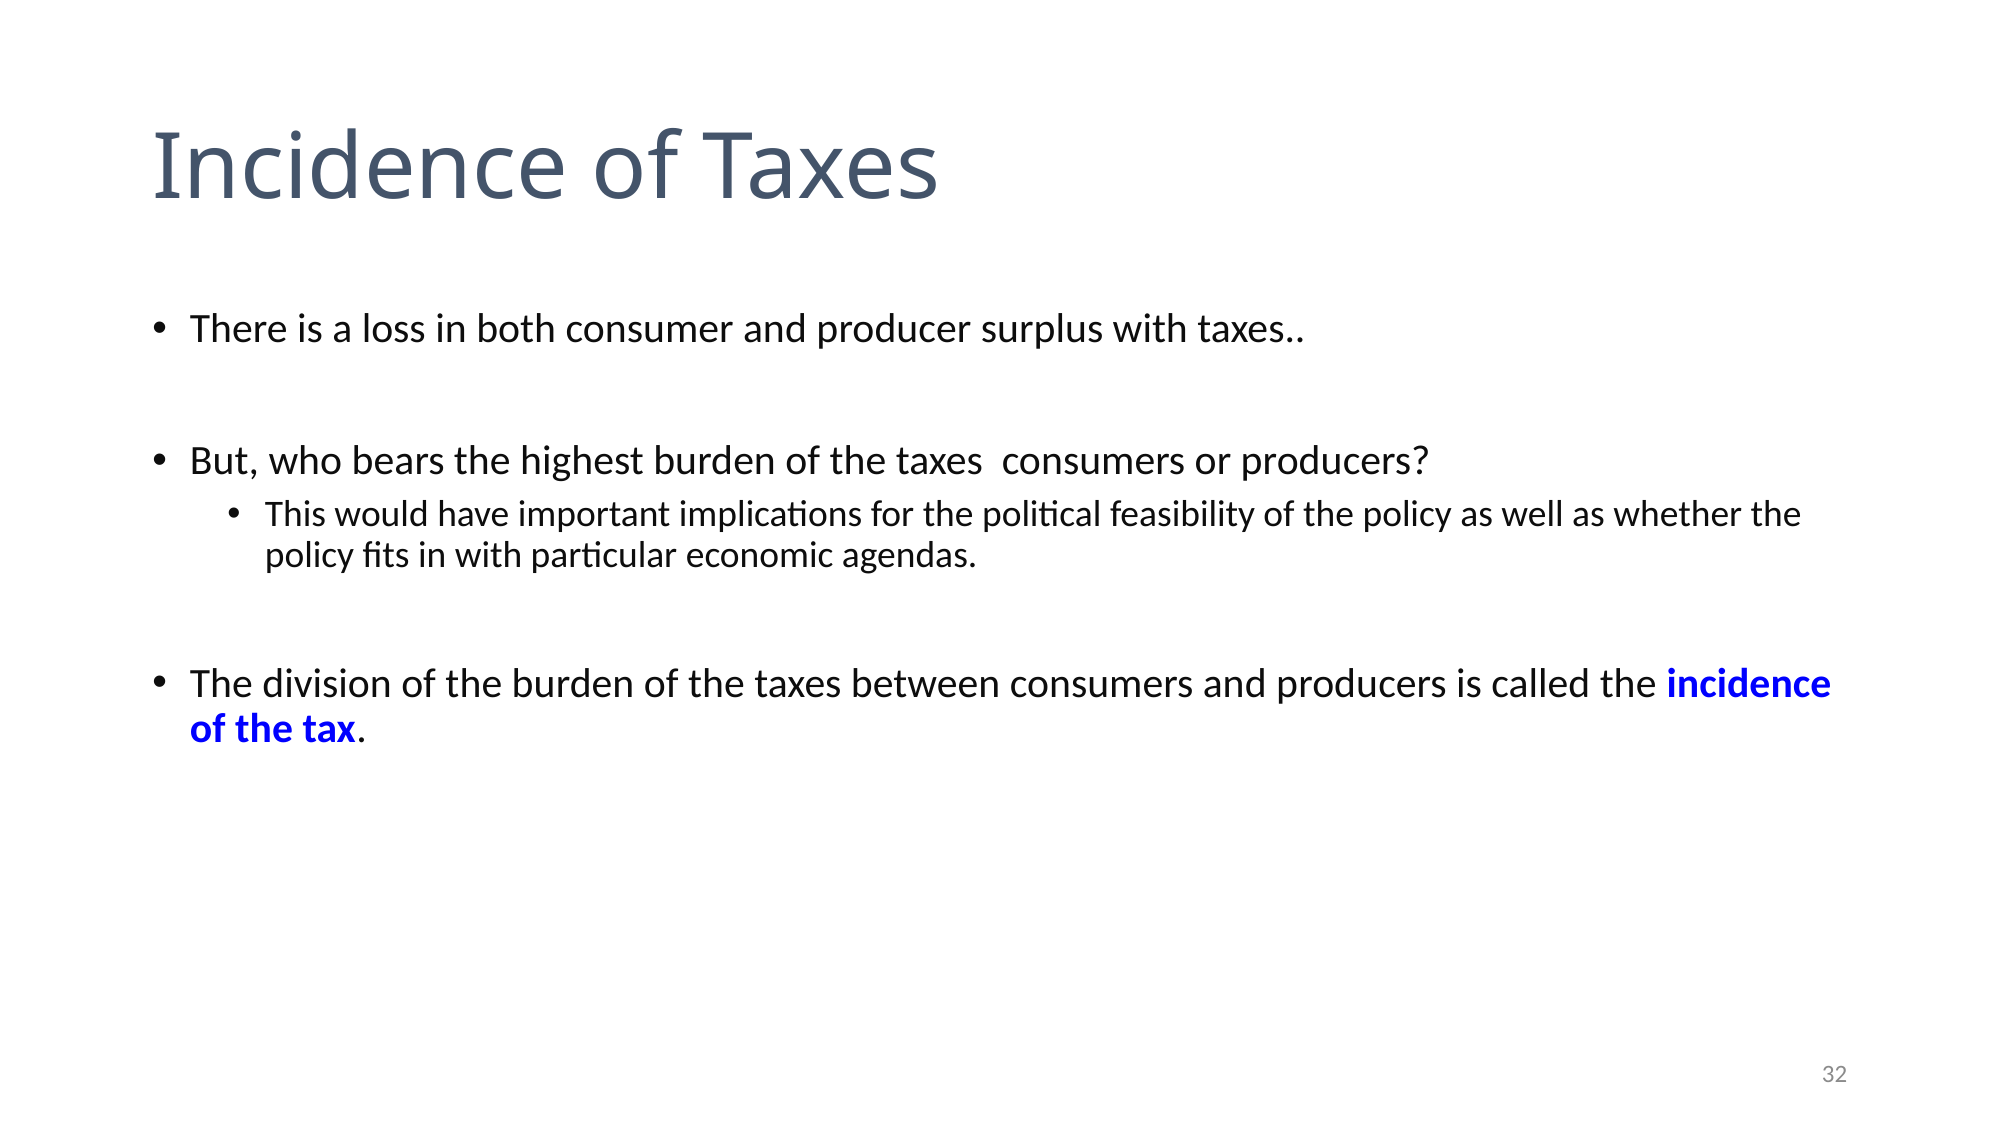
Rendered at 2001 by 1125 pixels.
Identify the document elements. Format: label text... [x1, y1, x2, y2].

slide_number 32 [1412, 1042, 1863, 1103]
title Incidence of Taxes [137, 59, 1863, 278]
